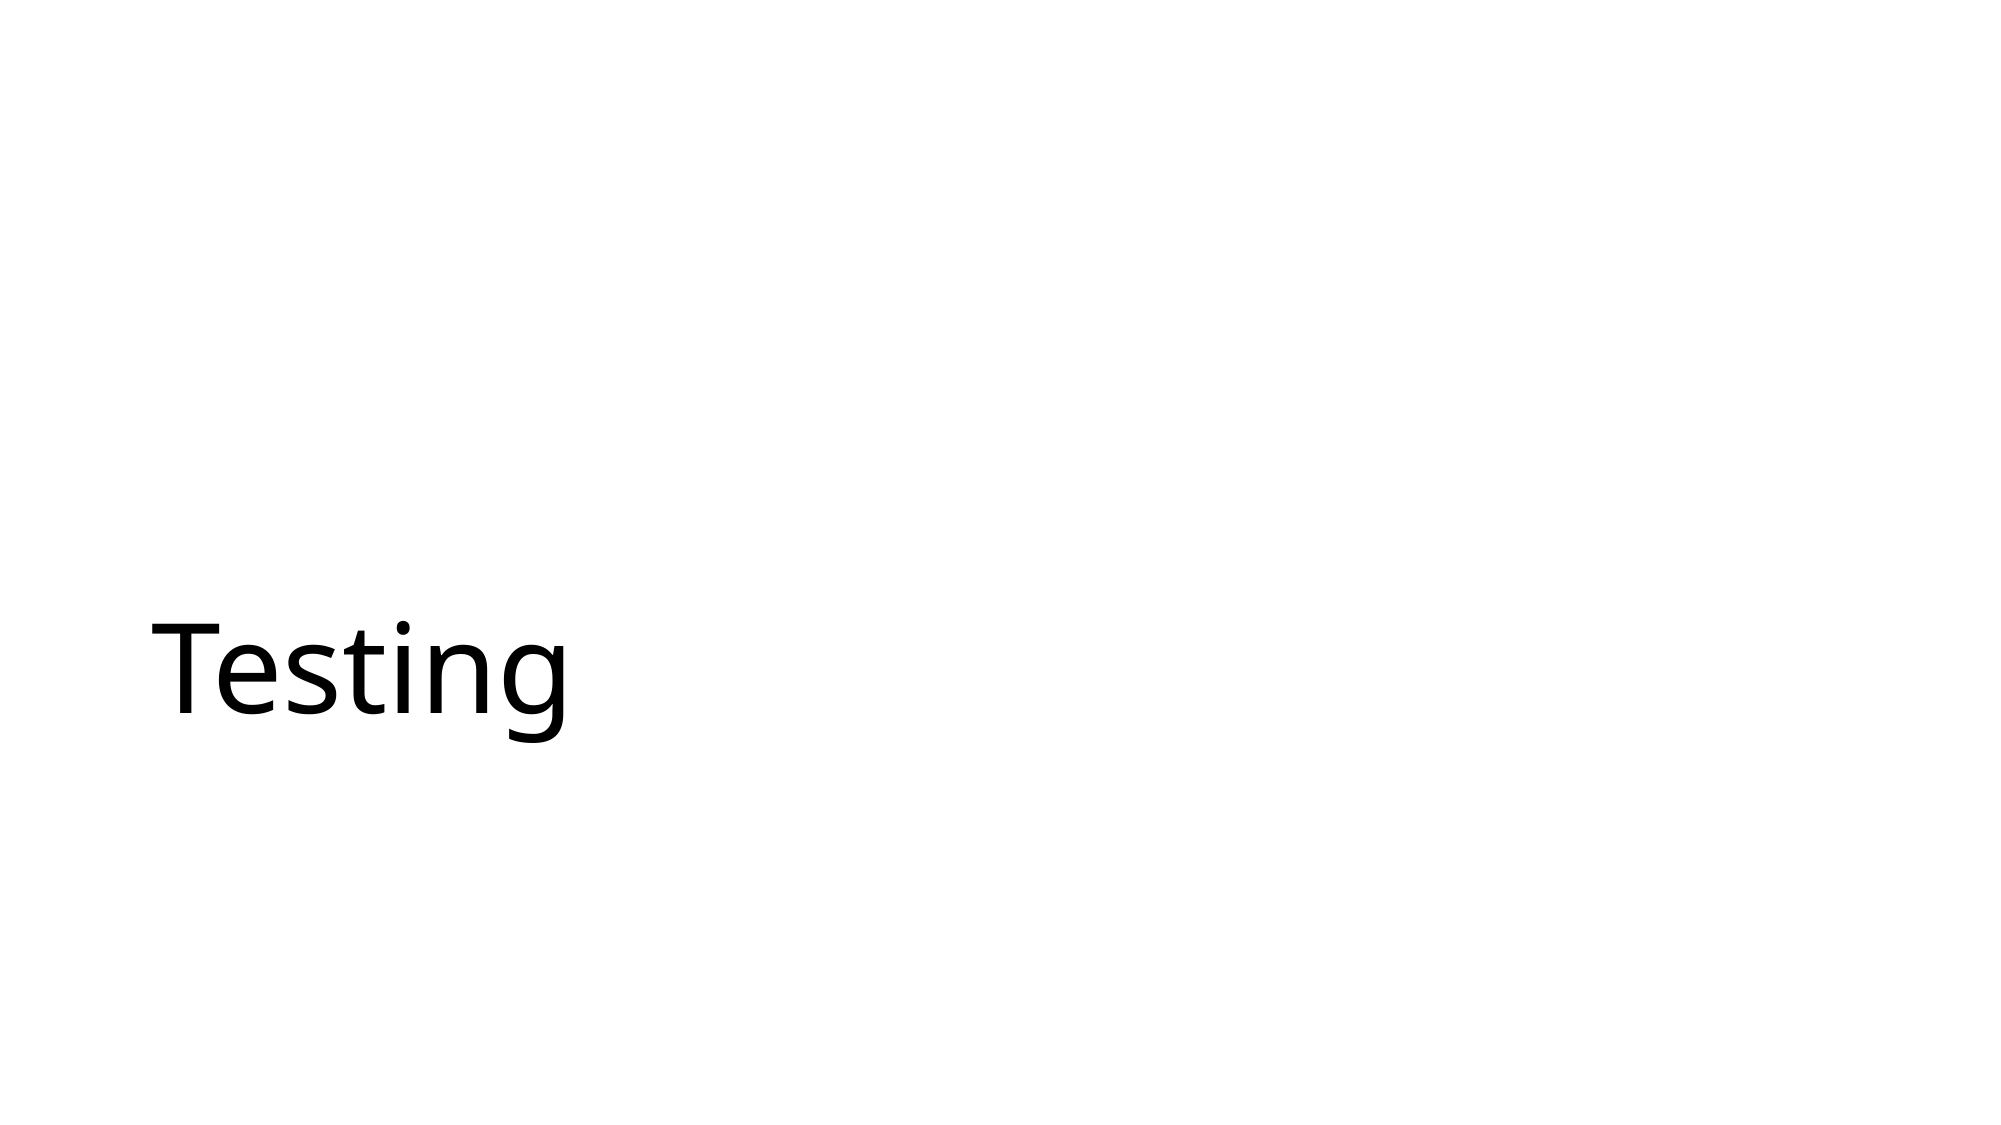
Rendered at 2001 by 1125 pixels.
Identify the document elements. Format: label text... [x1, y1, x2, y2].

title Testing [136, 280, 1862, 749]
